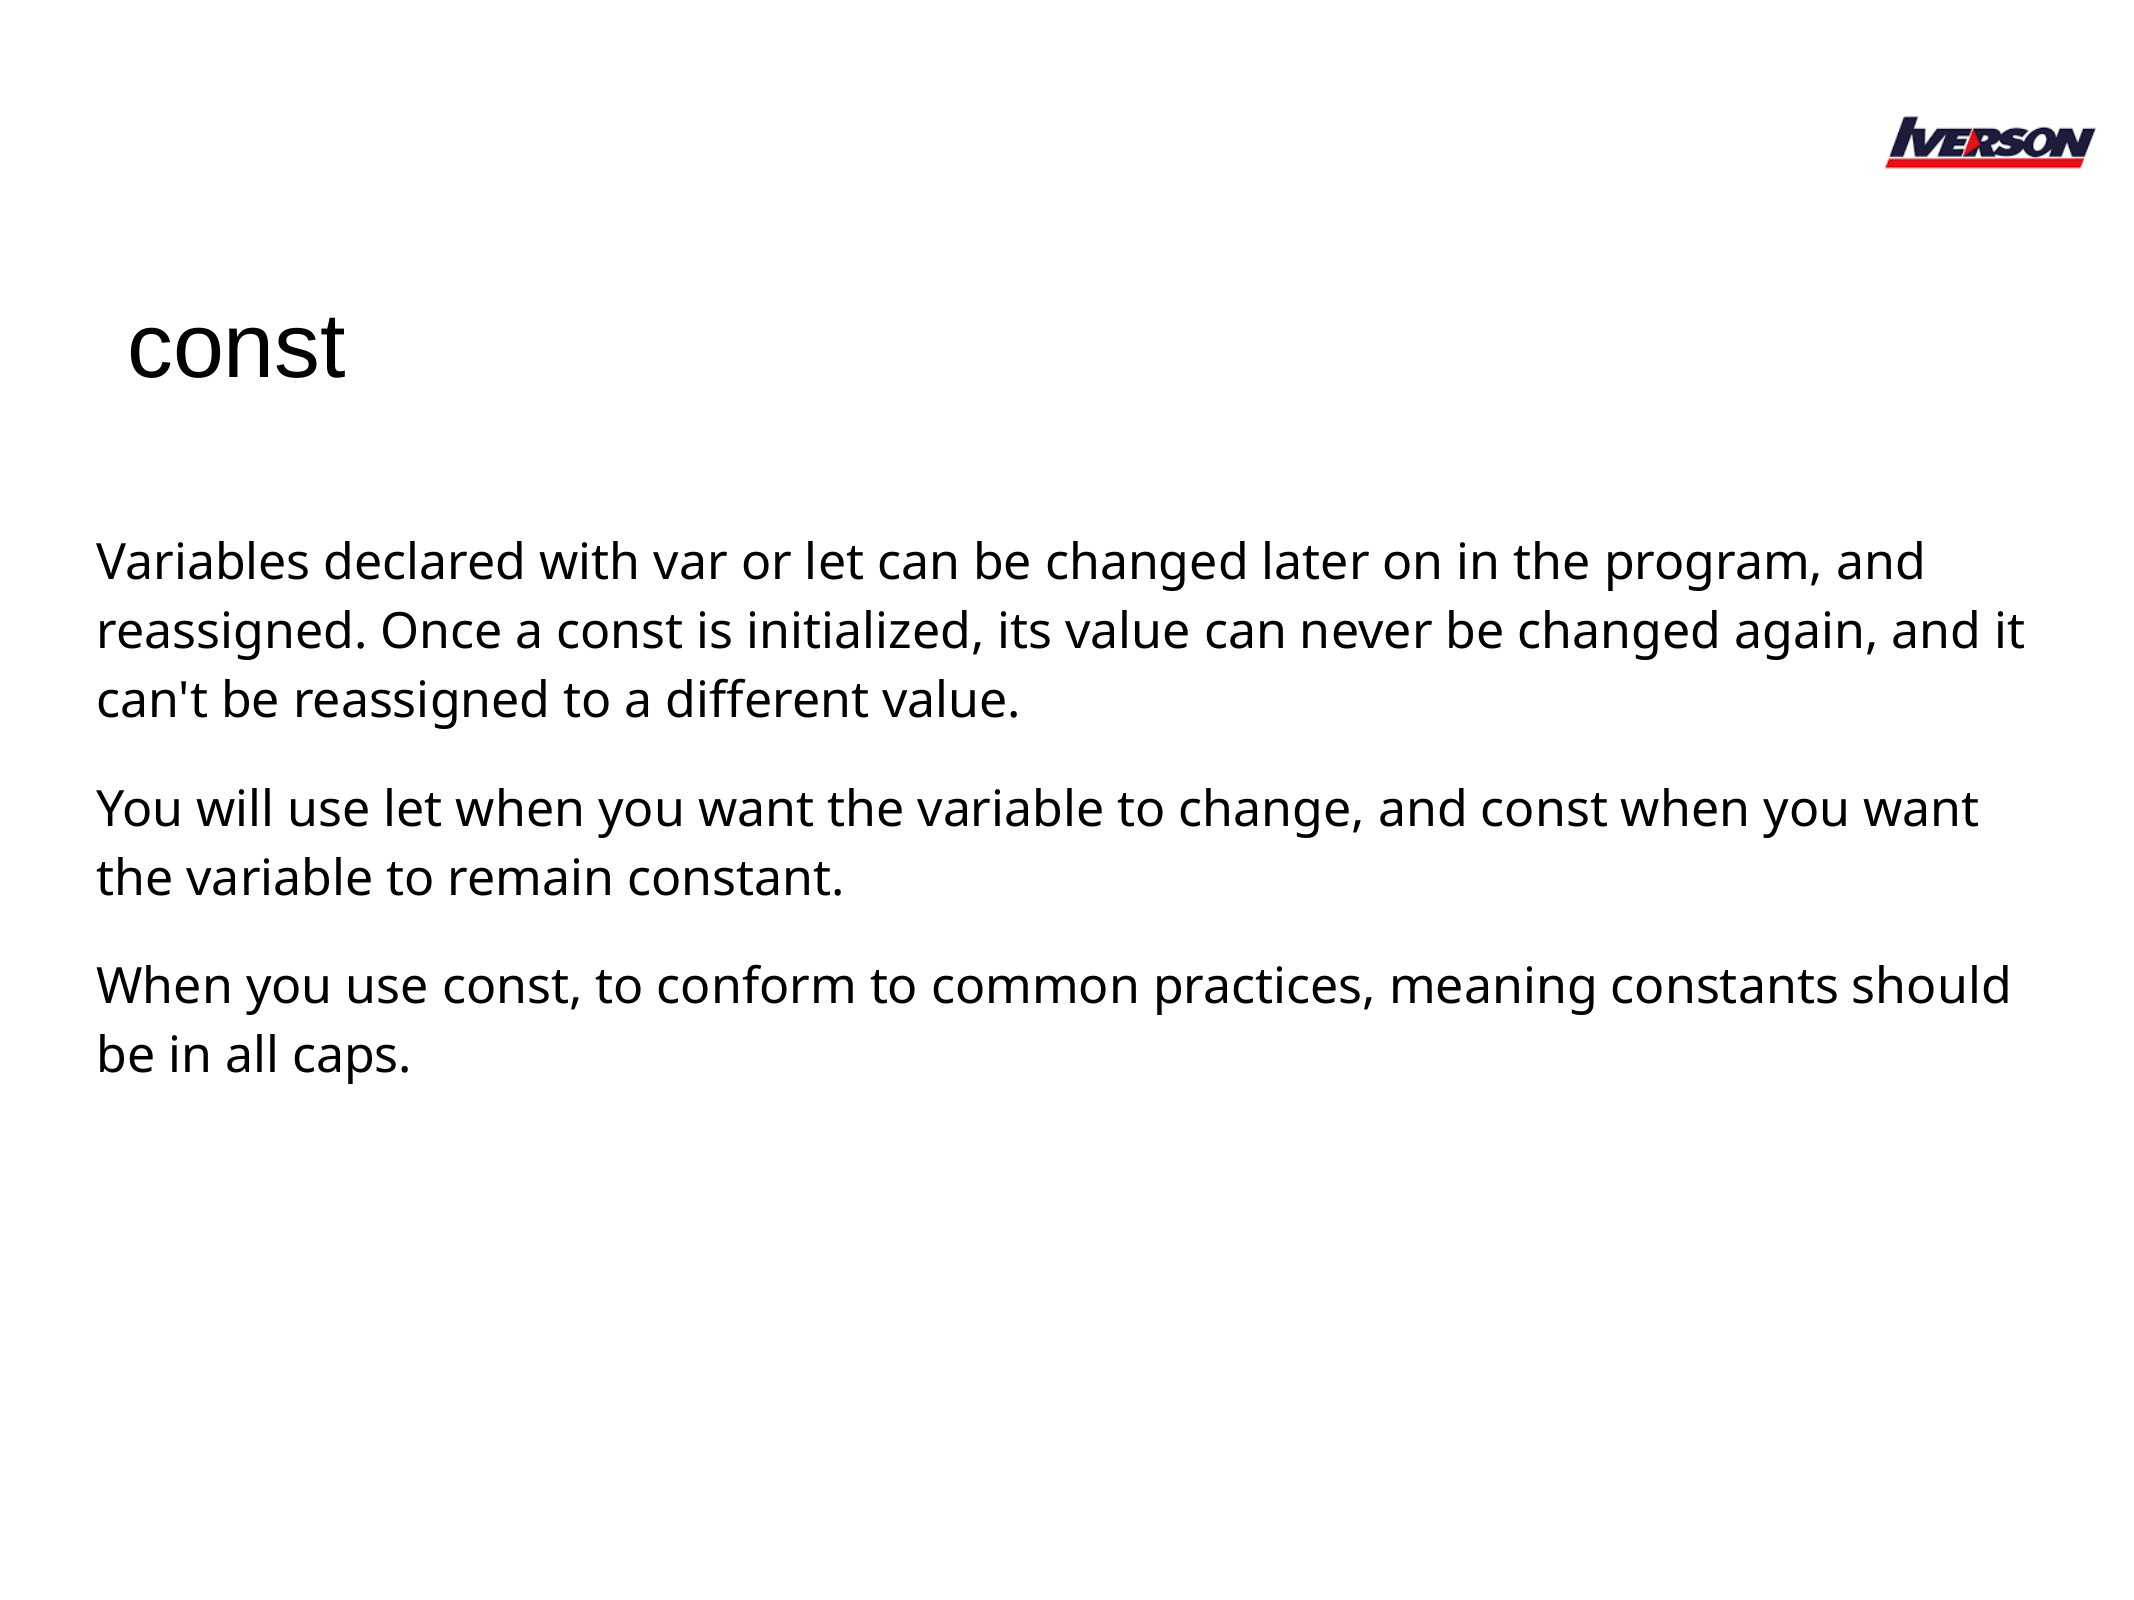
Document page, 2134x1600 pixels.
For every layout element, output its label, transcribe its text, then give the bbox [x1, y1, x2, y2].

list Variables declared with var or let can be changed later on in the program, and reassigned. Once a const is initialized, its value can never be changed again, and it can't be reassigned to a different value. You will use let when you want the variable to change, and const when you want the variable to remain constant. When you use const, to conform to common practices, meaning constants should be in all caps. [72, 497, 2061, 1250]
picture [1846, 0, 2134, 287]
title const [103, 262, 2134, 601]
